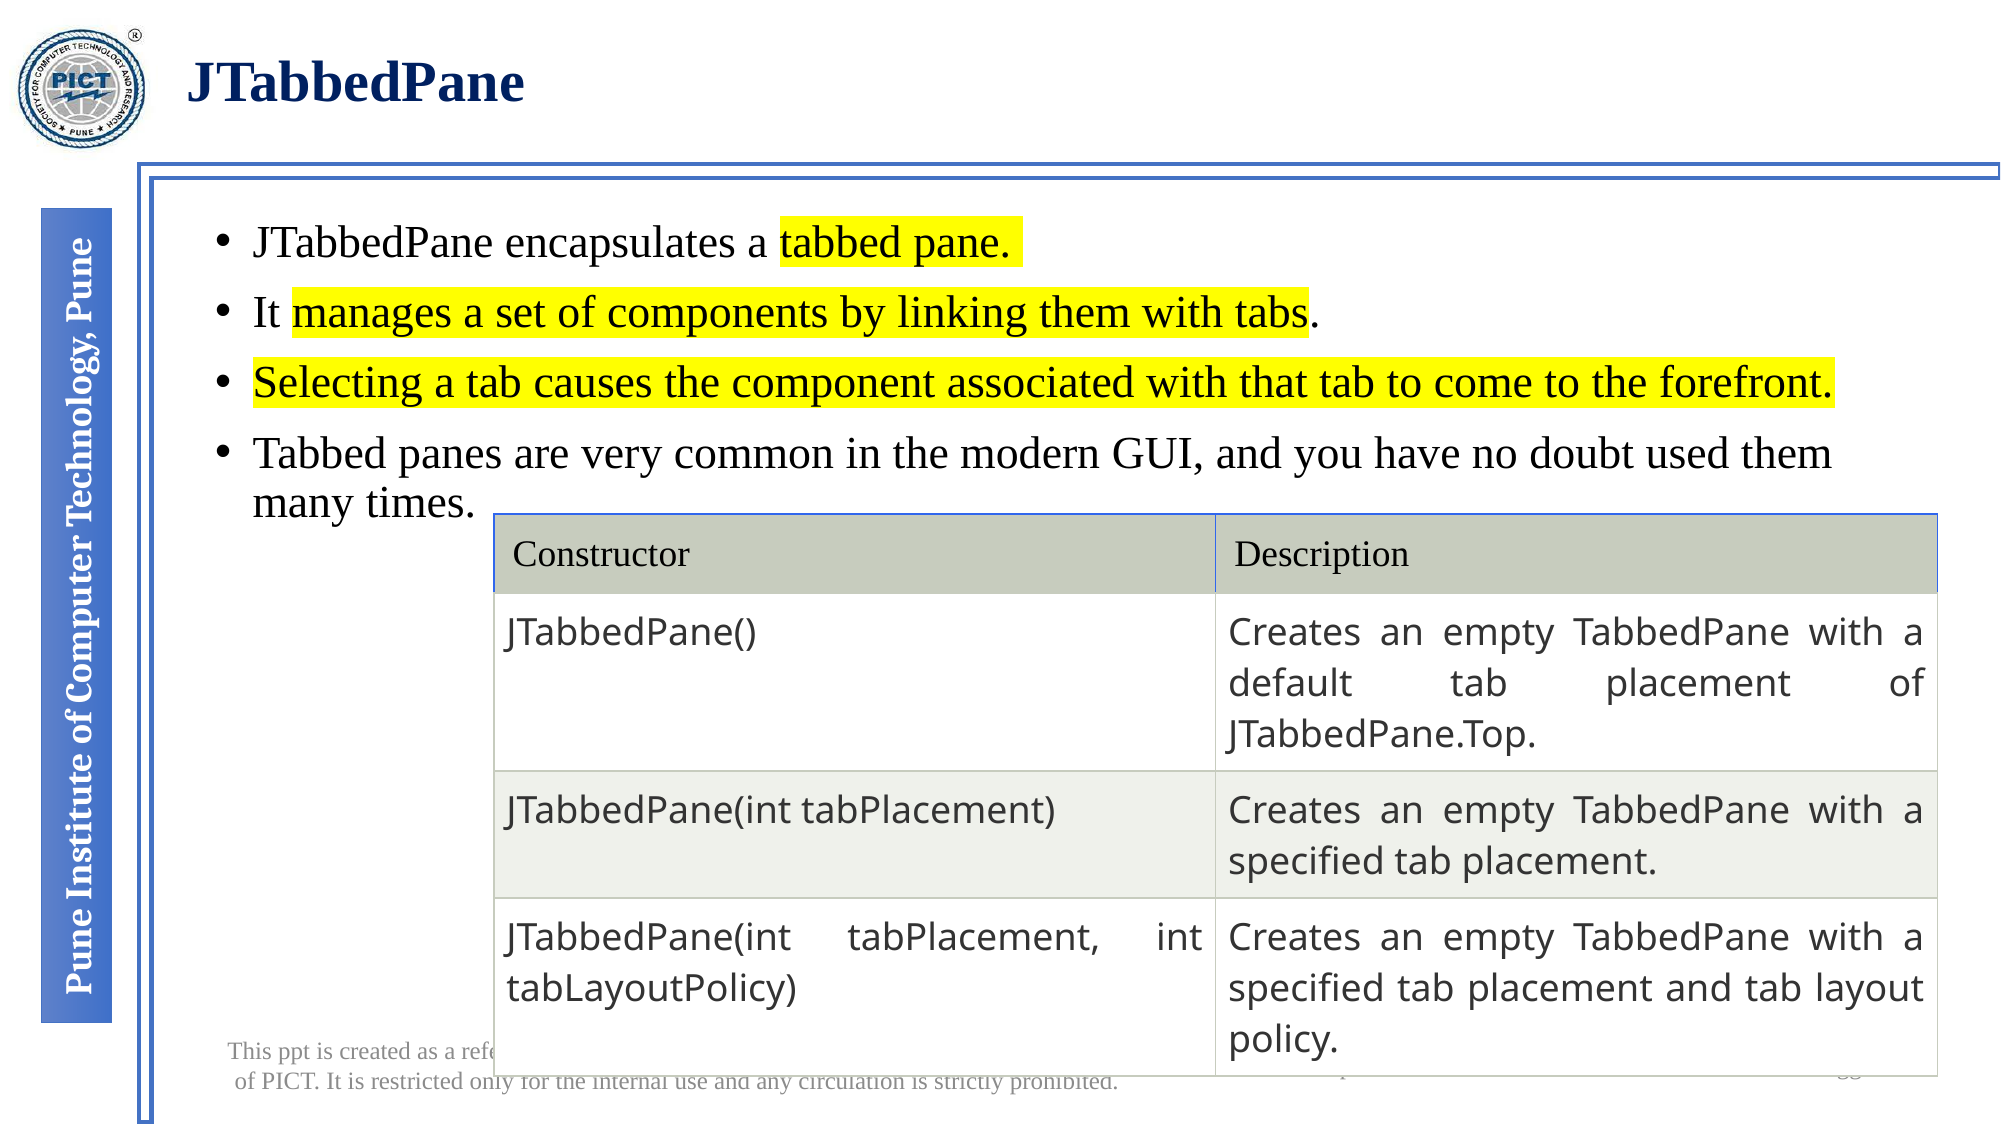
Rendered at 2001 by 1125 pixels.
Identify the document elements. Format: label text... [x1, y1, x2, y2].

table_cell Creates an empty TabbedPane with a default tab placement of JTabbedPane.Top. [1216, 594, 1937, 770]
table_cell Creates an empty TabbedPane with a specified tab placement. [1216, 772, 1937, 897]
table_cell JTabbedPane(int tabPlacement, int tabLayoutPolicy) [495, 899, 1215, 1075]
table_header Constructor [495, 515, 1215, 592]
table_header Description [1216, 515, 1937, 592]
list JTabbedPane encapsulates a tabbed pane. It manages a set of components by linking them with tabs. Selecting a tab causes the component associated with that tab to come to the forefront. Tabbed panes are very common in the modern GUI, and you have no doubt used them many times. [200, 210, 1925, 969]
table_cell JTabbedPane(int tabPlacement) [495, 772, 1215, 897]
table_cell Creates an empty TabbedPane with a specified tab placement and tab layout policy. [1216, 899, 1937, 1075]
table_cell JTabbedPane() [495, 594, 1215, 770]
picture [9, 11, 161, 163]
title JTabbedPane [171, 35, 1857, 129]
footer Department of Electronics & Telecommunication Engg. [1215, 1037, 1971, 1092]
